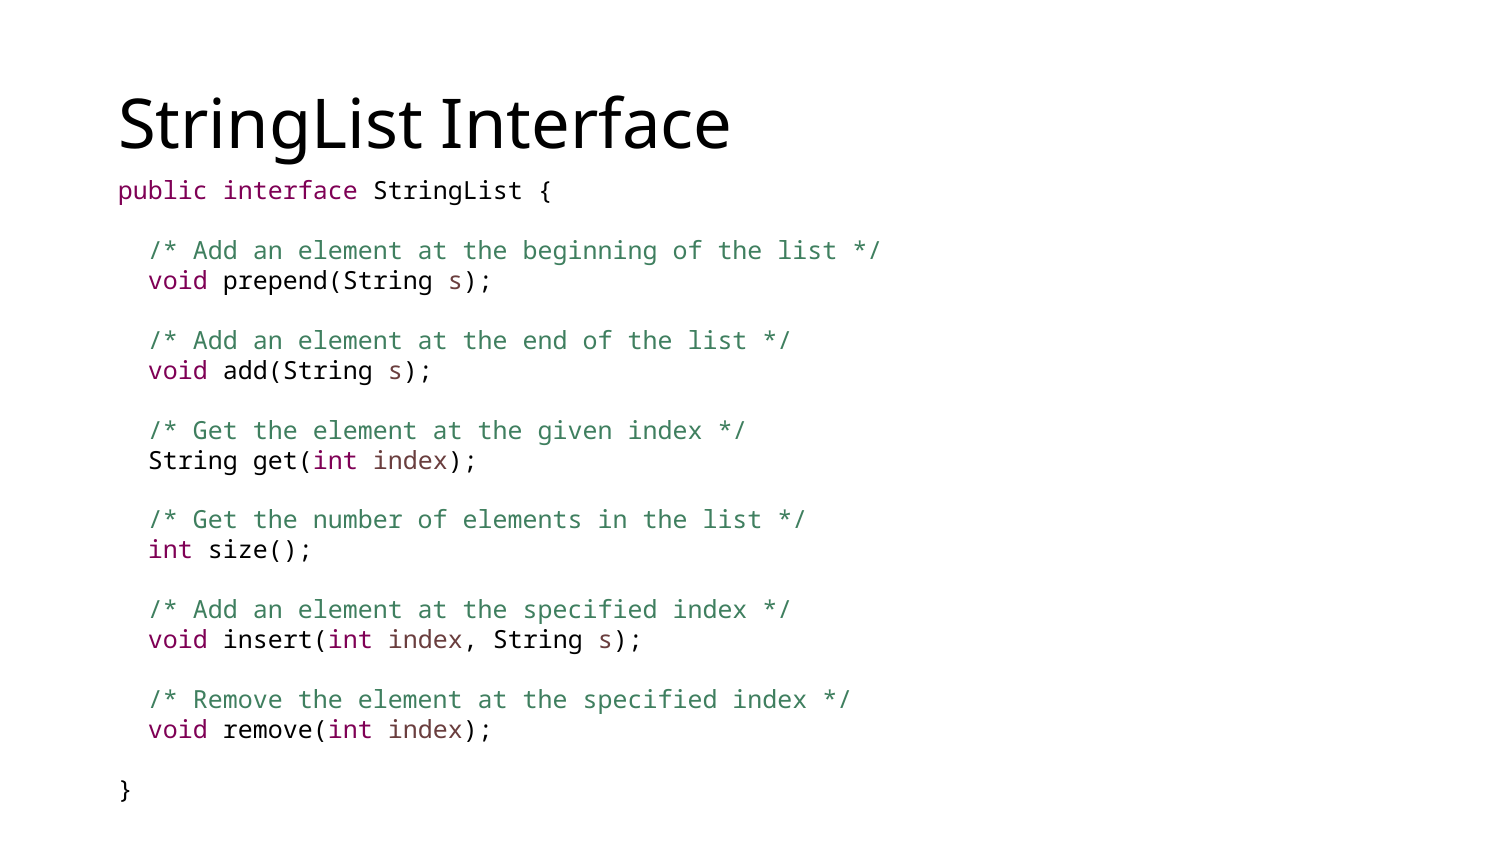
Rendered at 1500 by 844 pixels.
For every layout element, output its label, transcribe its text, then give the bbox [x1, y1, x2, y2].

text_box public interface StringList { /* Add an element at the beginning of the list */ void prepend(String s); /* Add an element at the end of the list */ void add(String s); /* Get the element at the given index */ String get(int index); /* Get the number of elements in the list */ int size(); /* Add an element at the specified index */ void insert(int index, String s); /* Remove the element at the specified index */ void remove(int index); } [103, 167, 1169, 811]
title StringList Interface [103, 44, 1397, 208]
